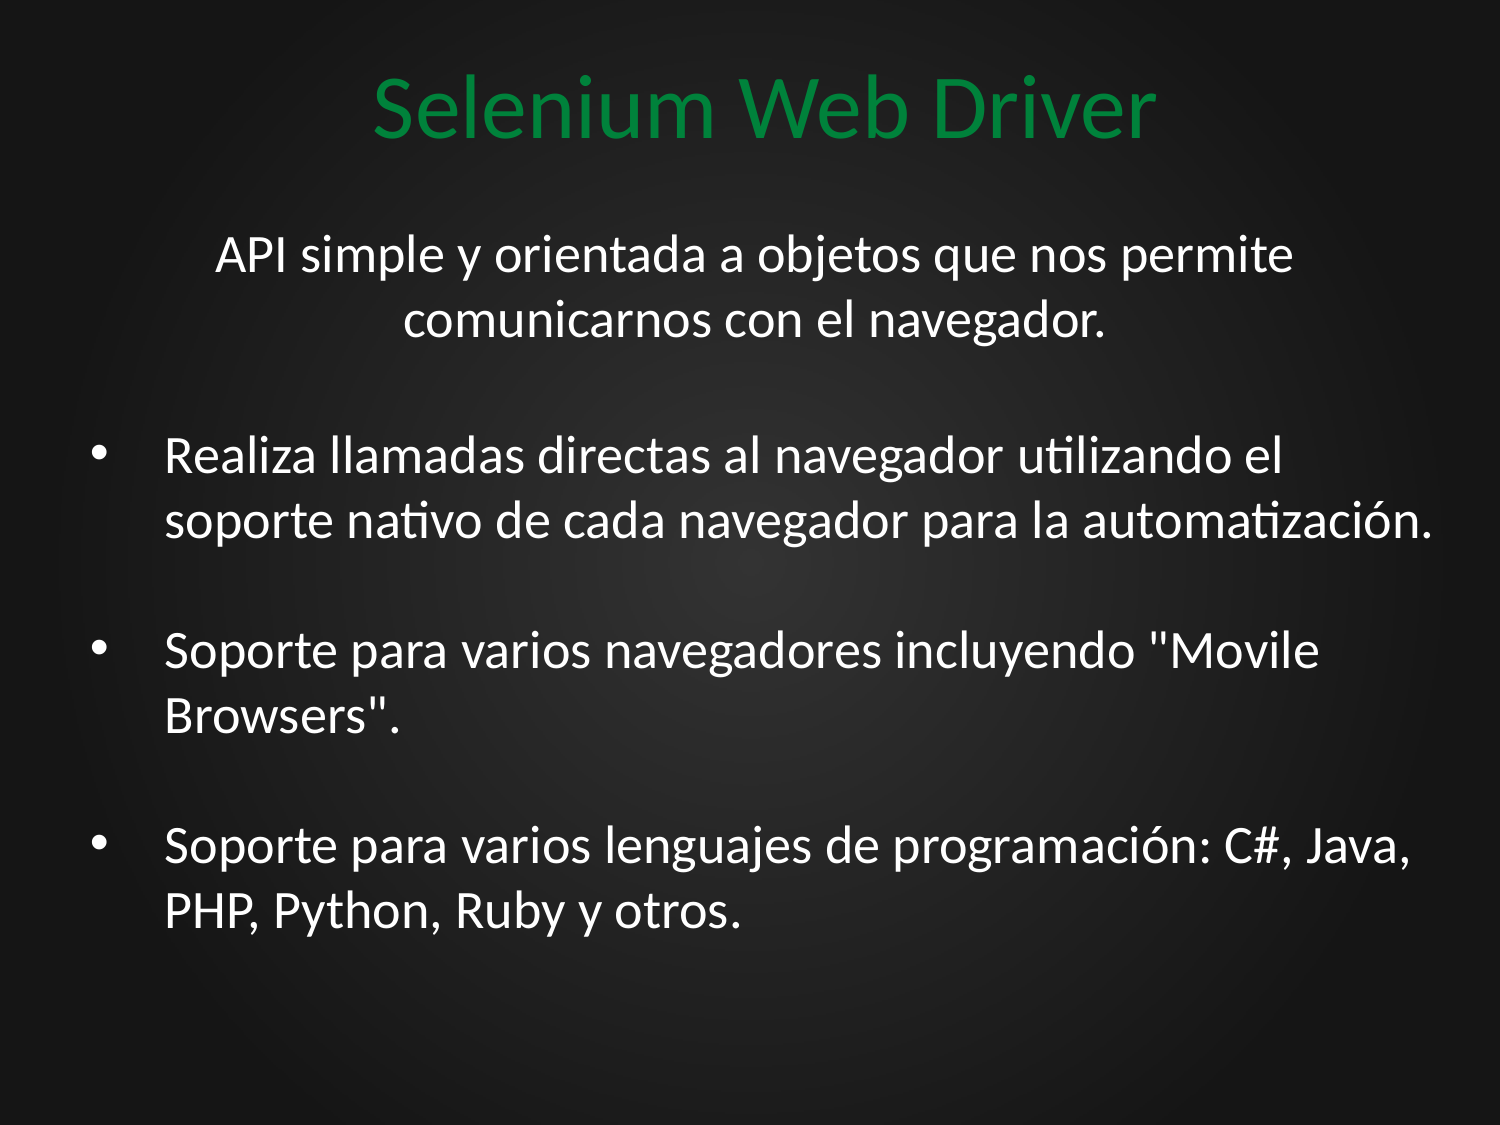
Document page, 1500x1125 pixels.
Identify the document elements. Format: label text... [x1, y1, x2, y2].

picture [0, 0, 1500, 1125]
title Selenium Web Driver [91, 41, 1442, 162]
text_box API simple y orientada a objetos que nos permite comunicarnos con el navegador. [53, 211, 1459, 356]
text_box Realiza llamadas directas al navegador utilizando el soporte nativo de cada navegador para la automatización. Soporte para varios navegadores incluyendo "Movile Browsers". Soporte para varios lenguajes de programación: C#, Java, PHP, Python, Ruby y otros. [75, 412, 1459, 947]
